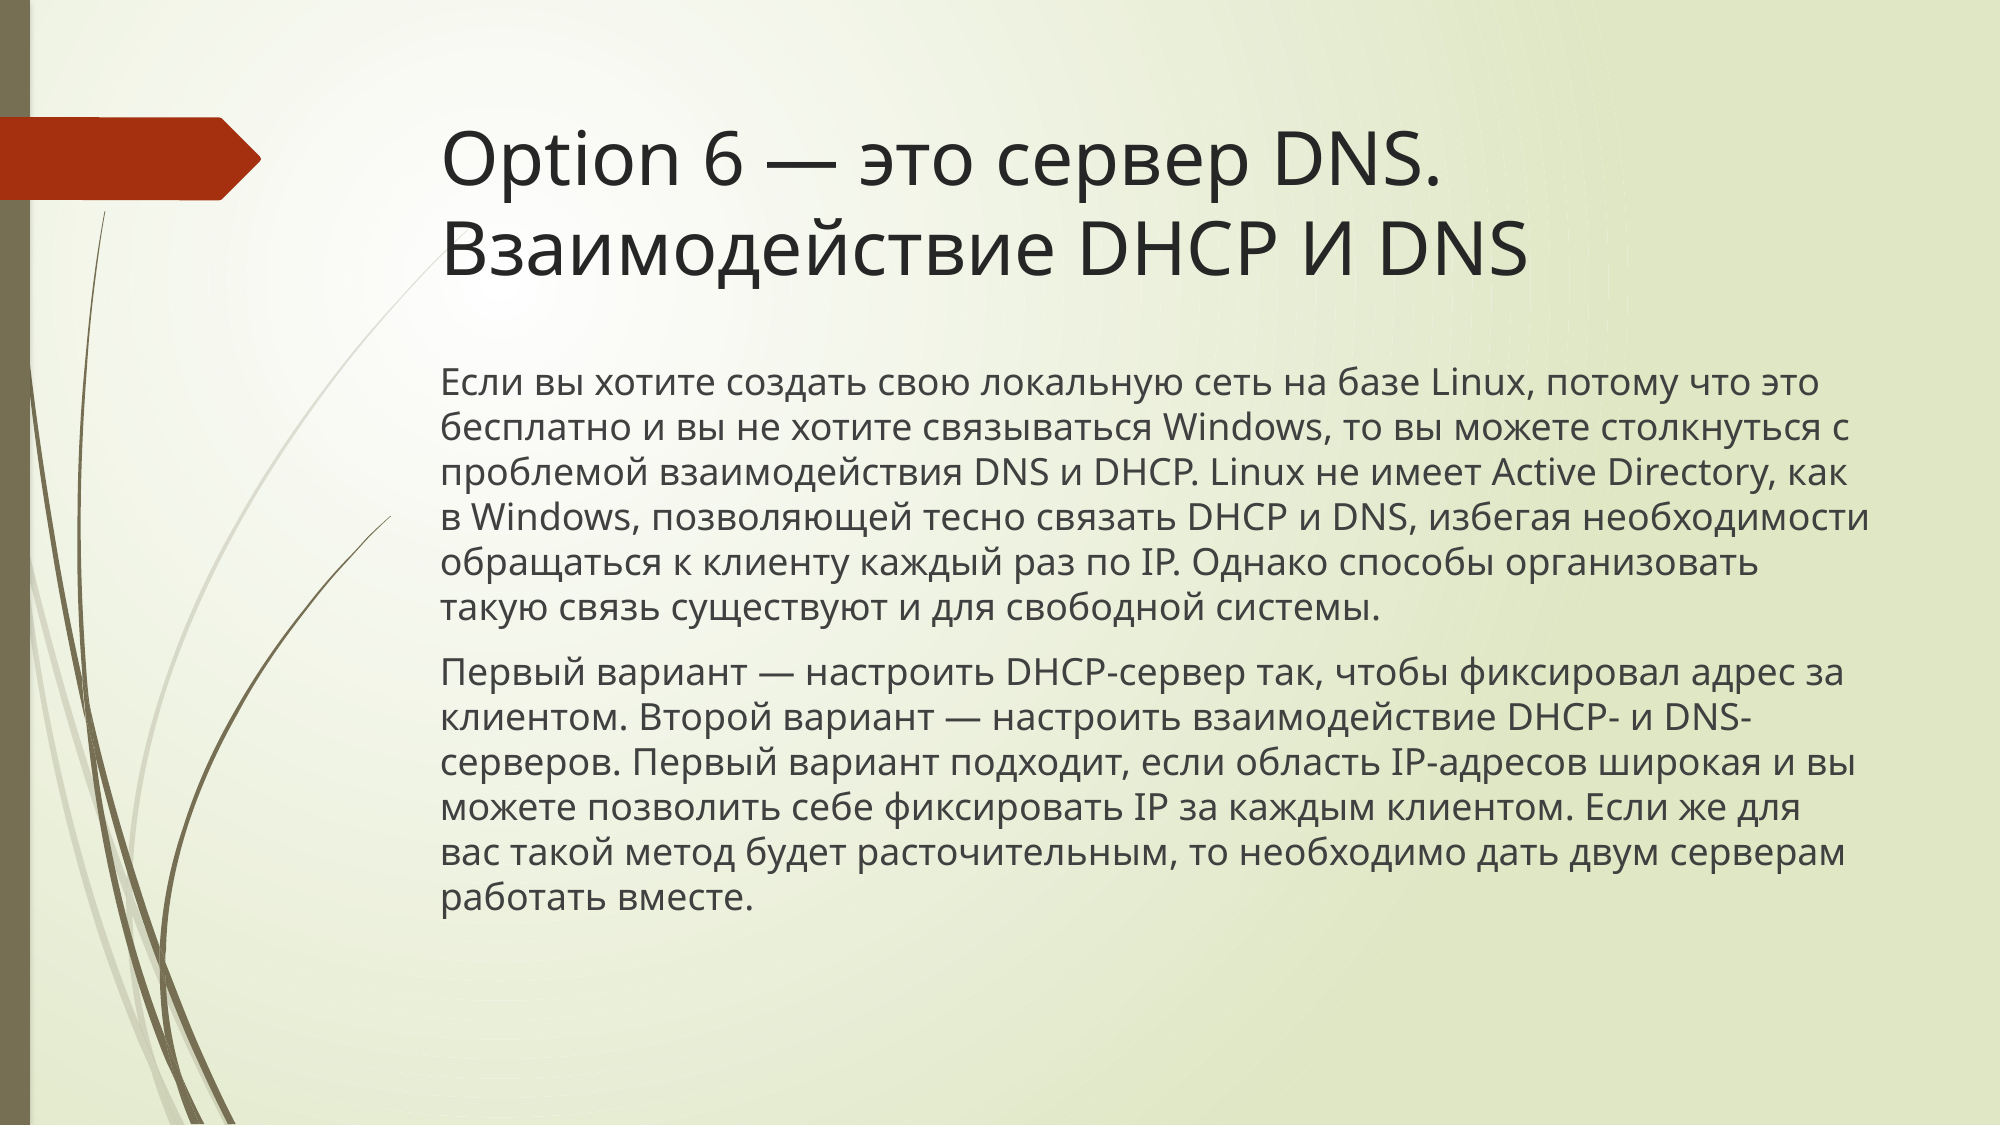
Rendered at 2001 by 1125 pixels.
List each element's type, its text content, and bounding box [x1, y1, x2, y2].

list Если вы хотите создать свою локальную сеть на базе Linux, потому что это бесплатно и вы не хотите связываться Windows, то вы можете столкнуться с проблемой взаимодействия DNS и DHCP. Linux не имеет Active Directory, как в Windows, позволяющей тесно связать DHCP и DNS, избегая необходимости обращаться к клиенту каждый раз по IP. Однако способы организовать такую связь существуют и для свободной системы. Первый вариант — настроить DHCP-сервер так, чтобы фиксировал адрес за клиентом. Второй вариант — настроить взаимодействие DHCP- и DNS- серверов. Первый вариант подходит, если область IP-адресов широкая и вы можете позволить себе фиксировать IP за каждым клиентом. Если же для вас такой метод будет расточительным, то необходимо дать двум серверам работать вместе. [424, 350, 1888, 970]
title Option 6 — это сервер DNS. Взаимодействие DHCP И DNS [425, 102, 1888, 313]
